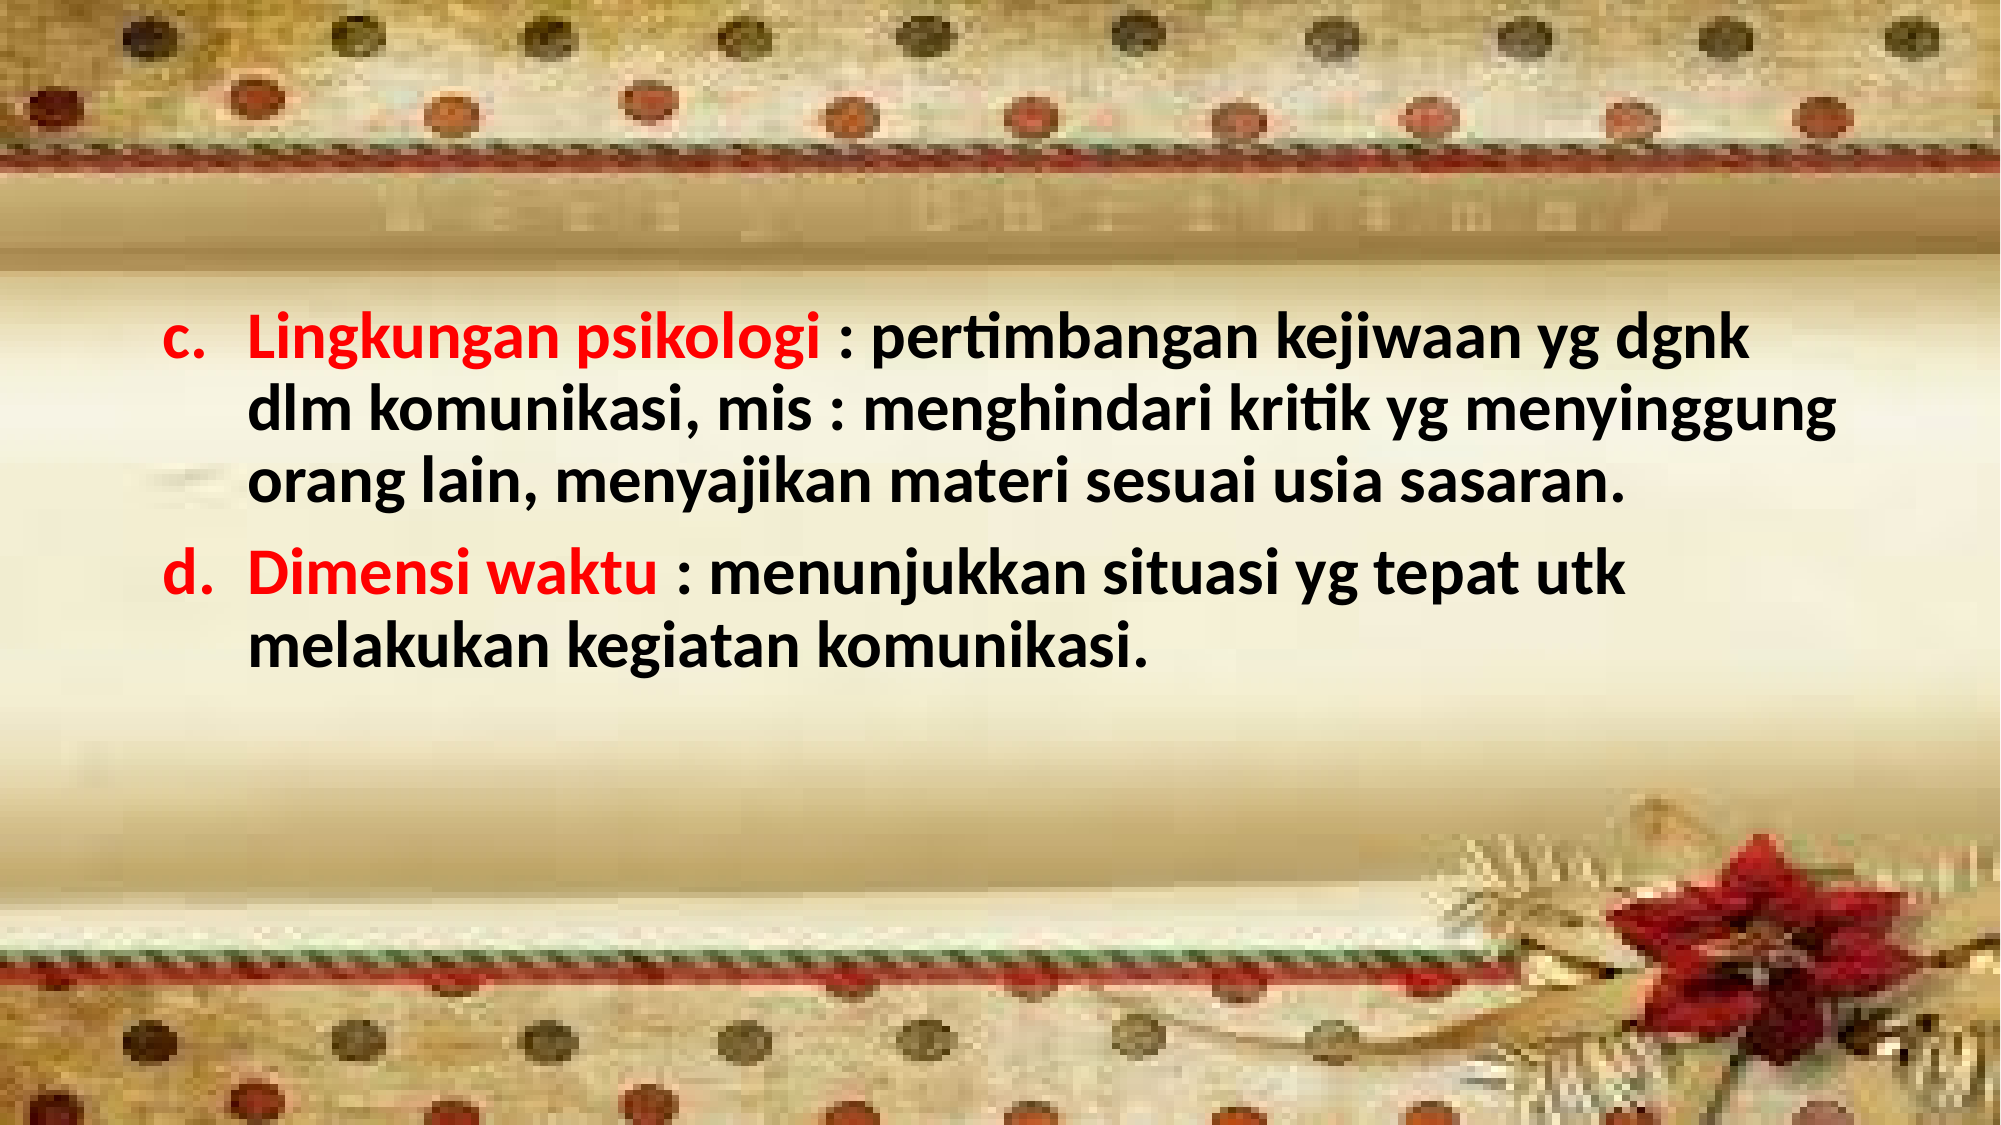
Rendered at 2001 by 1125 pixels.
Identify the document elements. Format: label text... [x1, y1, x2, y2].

list Lingkungan psikologi : pertimbangan kejiwaan yg dgnk dlm komunikasi, mis : menghindari kritik yg menyinggung orang lain, menyajikan materi sesuai usia sasaran. Dimensi waktu : menunjukkan situasi yg tepat utk melakukan kegiatan komunikasi. [30, 292, 1883, 756]
picture [0, 0, 2001, 1125]
